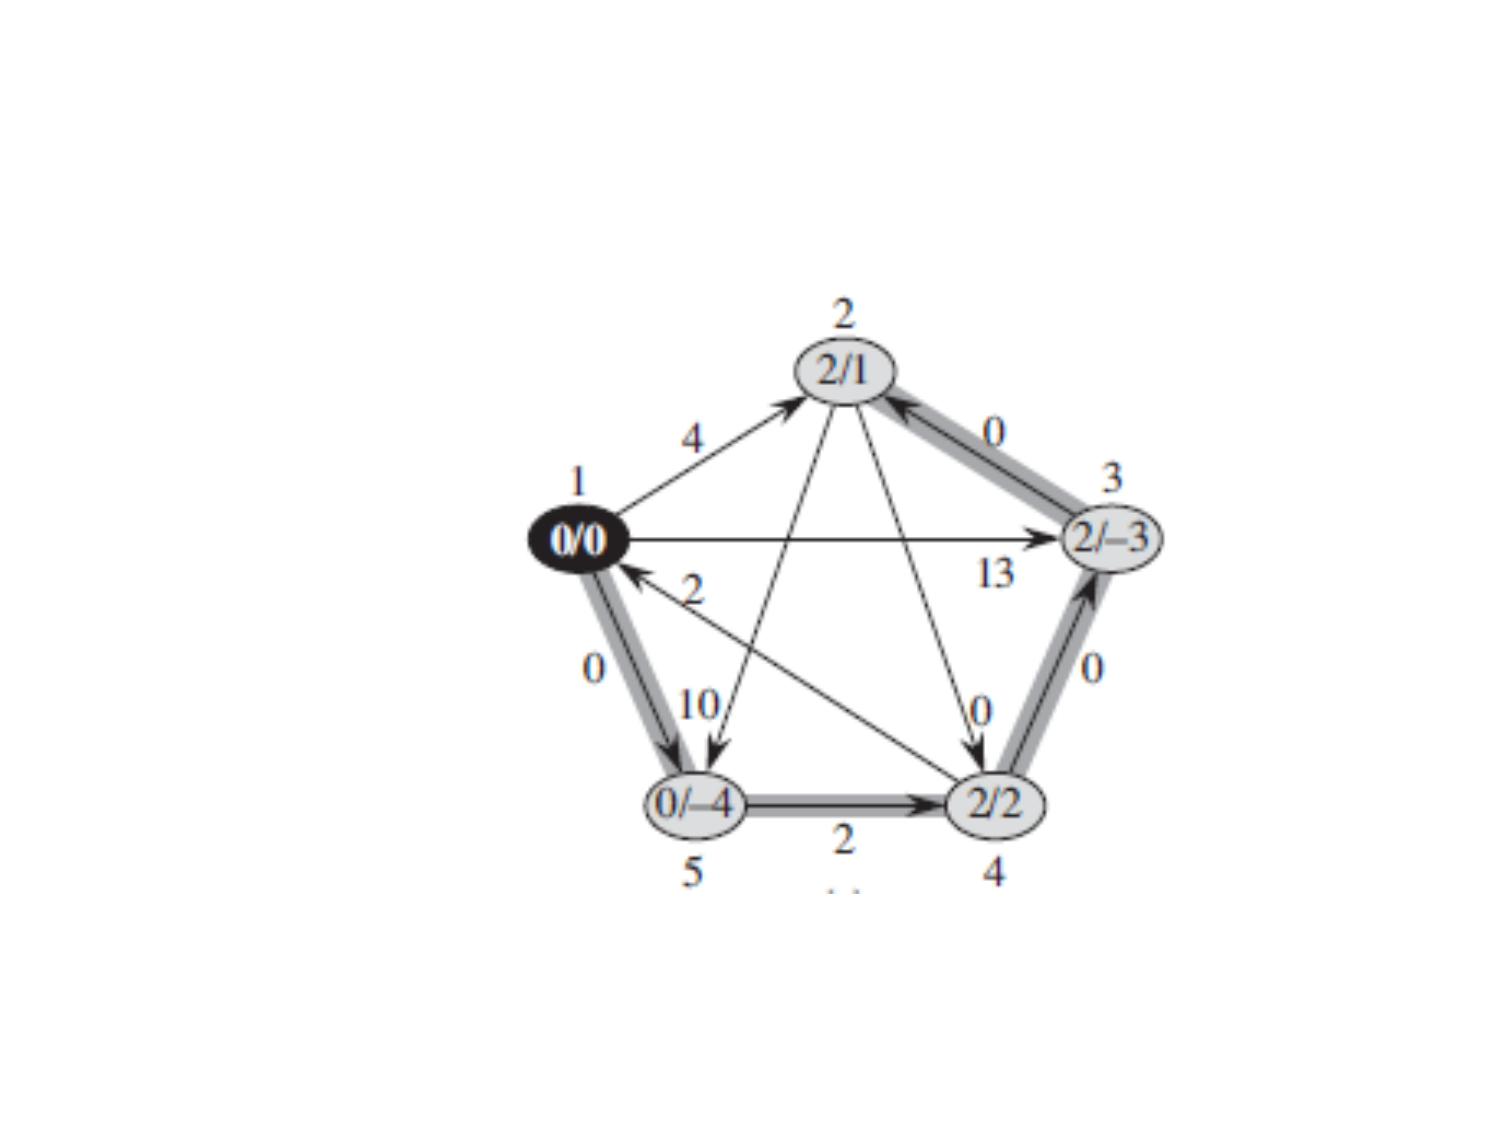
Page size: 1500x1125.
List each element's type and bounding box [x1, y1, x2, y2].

picture [374, 270, 1176, 894]
